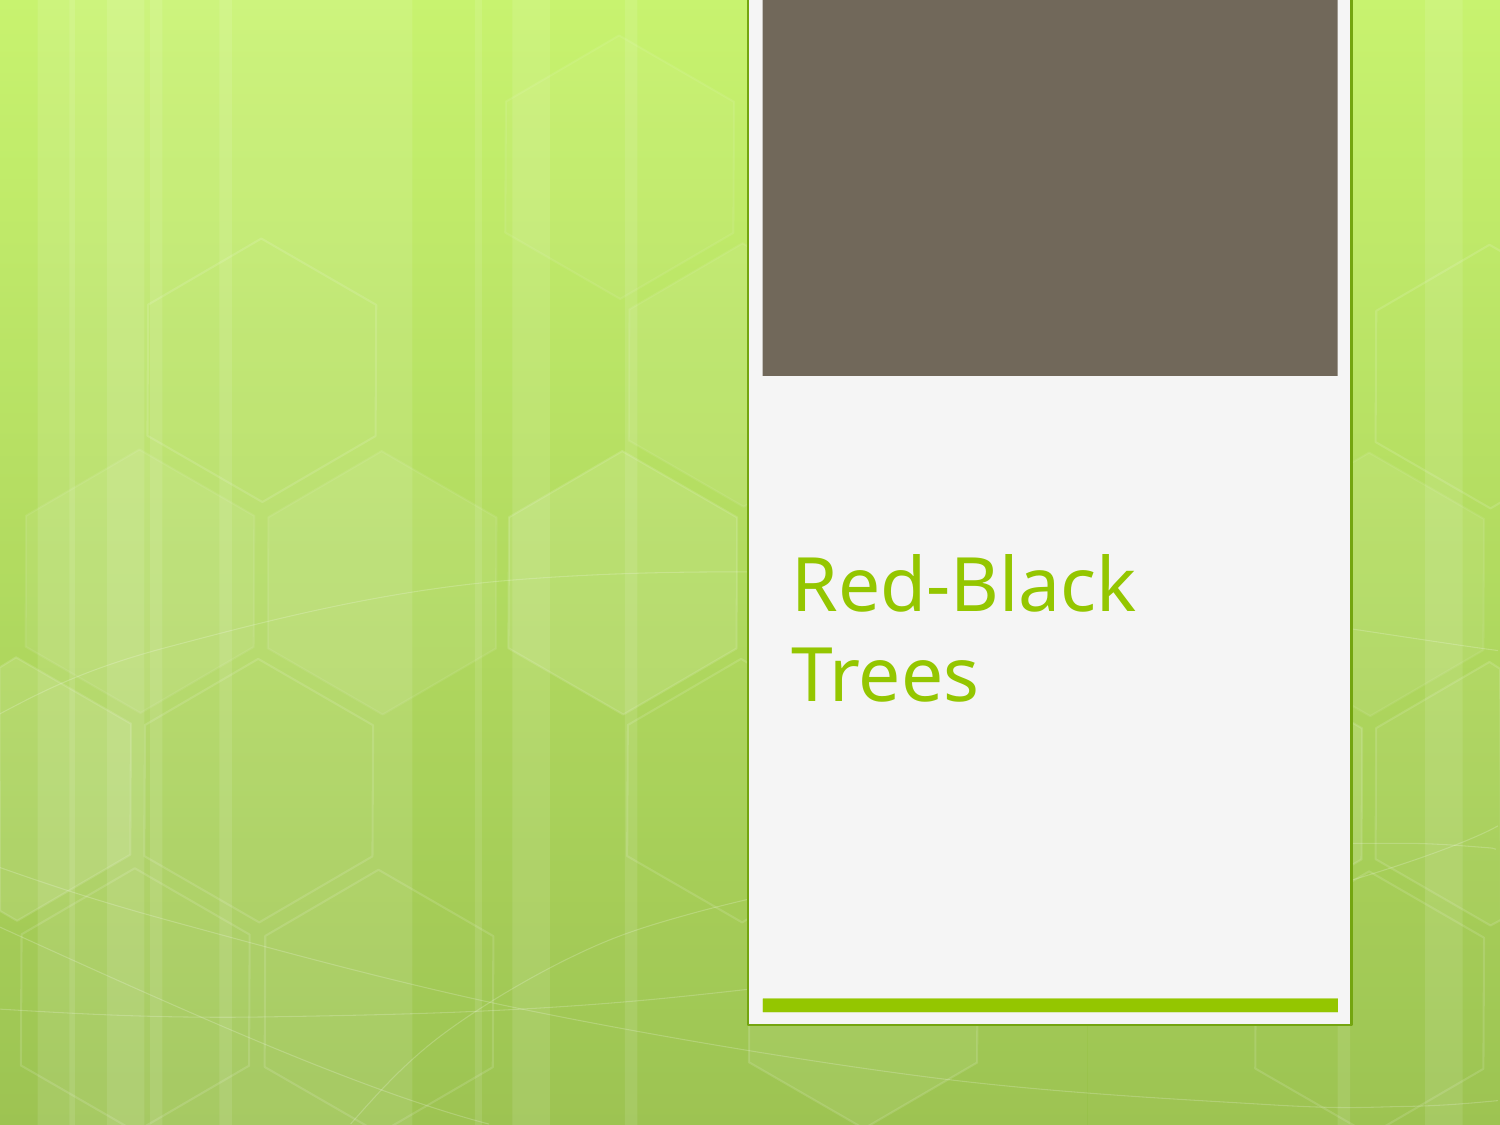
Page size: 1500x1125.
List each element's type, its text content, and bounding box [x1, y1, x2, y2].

title Red-Black Trees [776, 444, 1320, 724]
